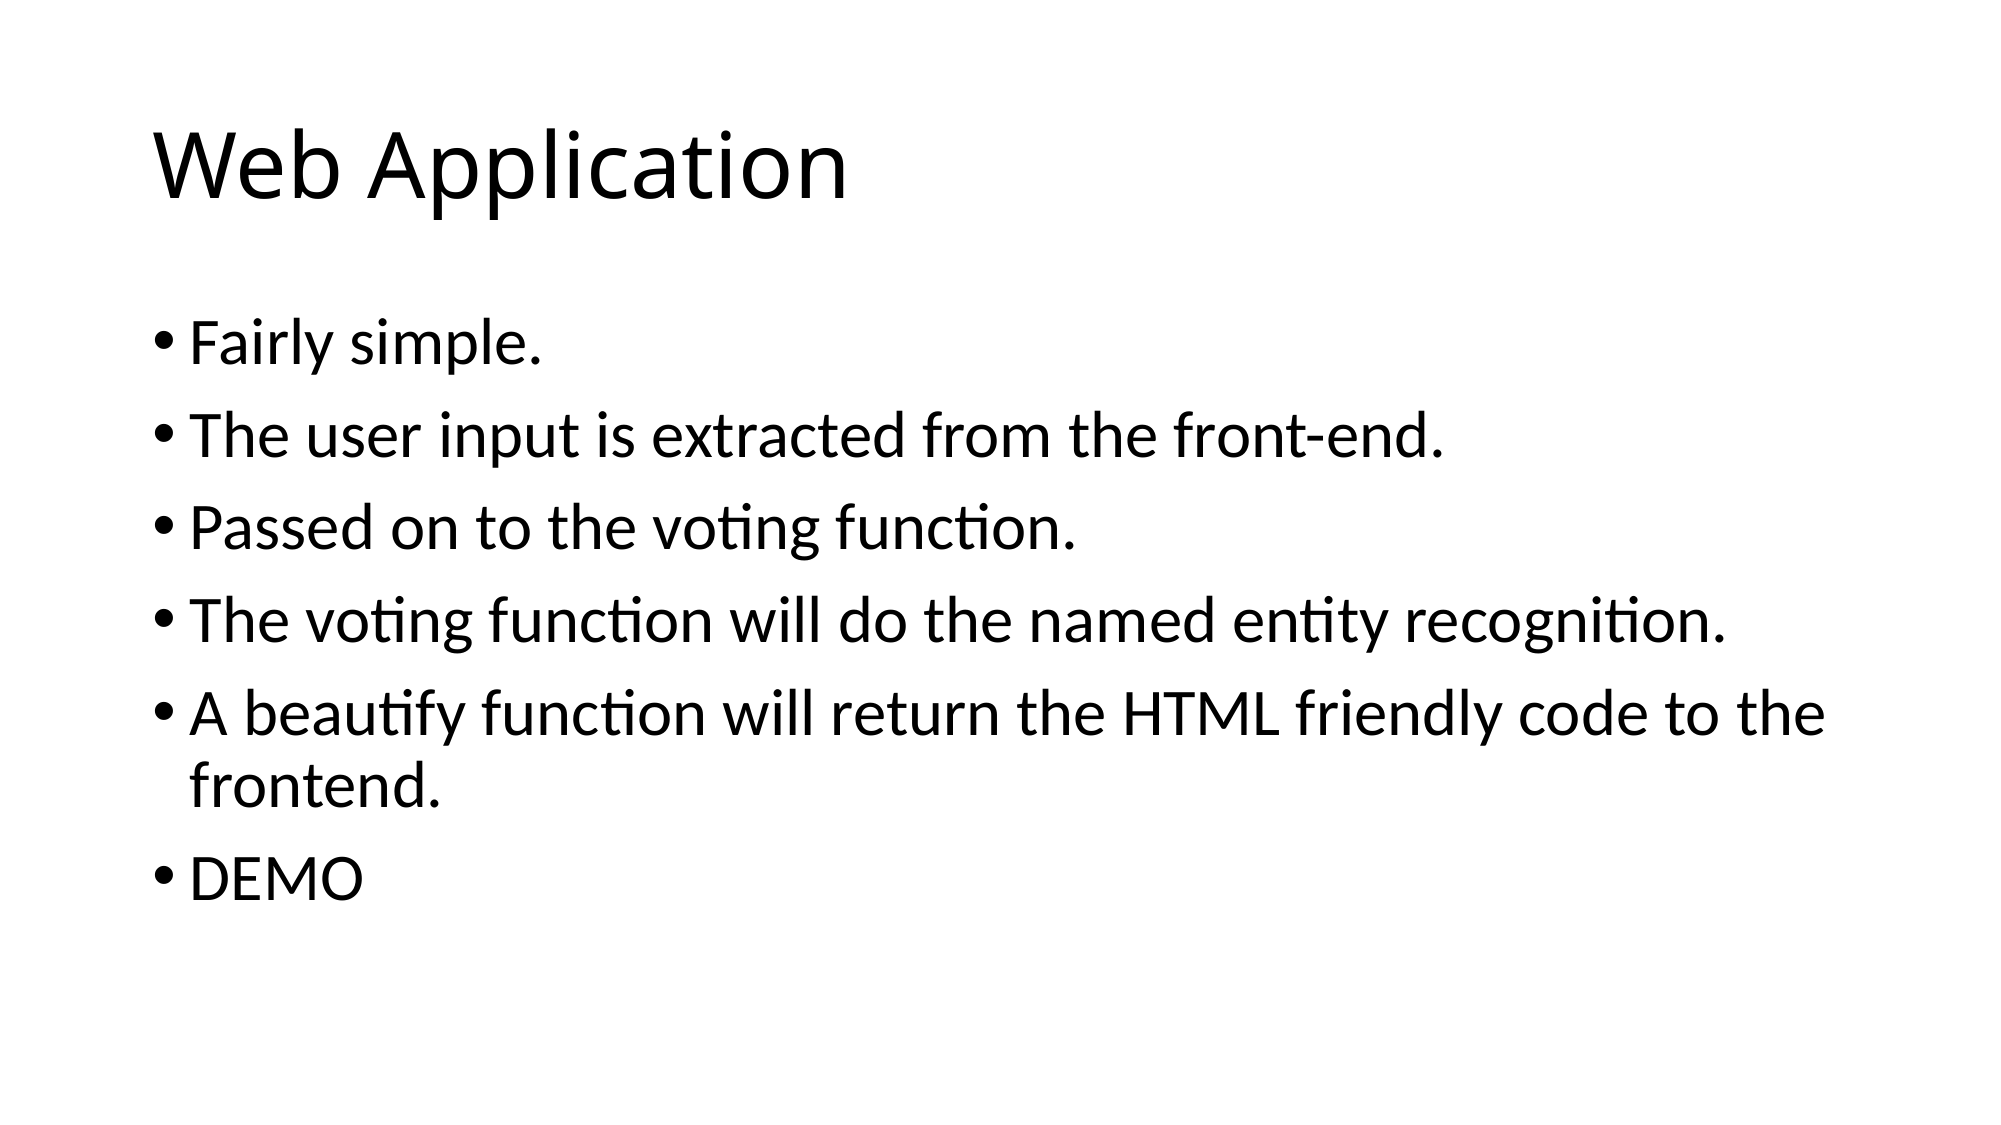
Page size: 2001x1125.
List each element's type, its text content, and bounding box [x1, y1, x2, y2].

list Fairly simple. The user input is extracted from the front-end. Passed on to the voting function. The voting function will do the named entity recognition. A beautify function will return the HTML friendly code to the frontend. DEMO [137, 299, 1863, 1014]
title Web Application [137, 59, 1863, 278]
